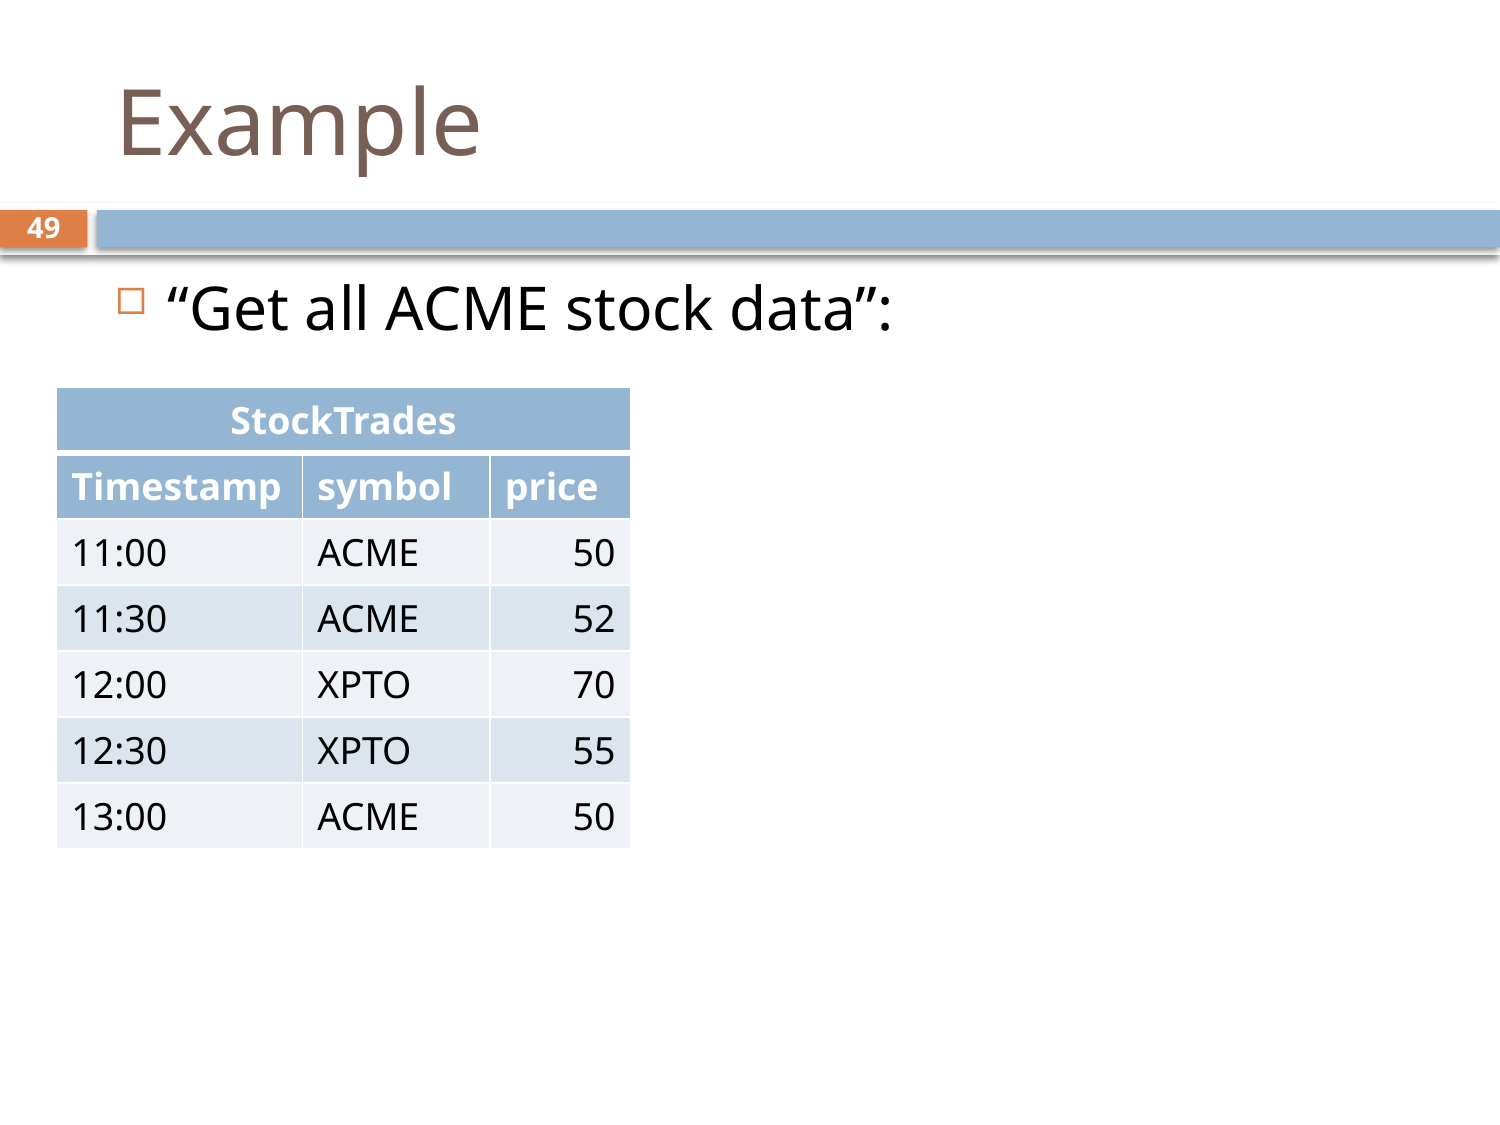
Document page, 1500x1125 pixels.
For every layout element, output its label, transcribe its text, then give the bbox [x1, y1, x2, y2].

table_cell price [491, 456, 630, 518]
table_cell symbol [303, 456, 489, 518]
table_cell 50 [491, 784, 630, 848]
title Example [100, 37, 1438, 200]
table_cell Timestamp [57, 456, 302, 518]
table_cell 13:00 [57, 784, 302, 848]
table_cell 12:00 [57, 652, 302, 716]
table_cell XPTO [303, 718, 489, 782]
table_cell ACME [303, 520, 489, 584]
table_cell 55 [491, 718, 630, 782]
table_cell 50 [491, 520, 630, 584]
table_header StockTrades [57, 388, 630, 450]
list “Get all ACME stock data”: [100, 262, 1438, 1000]
table_cell 12:30 [57, 718, 302, 782]
slide_number 49 [0, 208, 88, 249]
table_cell 11:00 [57, 520, 302, 584]
table_cell ACME [303, 586, 489, 650]
table_cell 11:30 [57, 586, 302, 650]
table_cell 70 [491, 652, 630, 716]
table_cell ACME [303, 784, 489, 848]
table_cell 52 [491, 586, 630, 650]
table_cell XPTO [303, 652, 489, 716]
